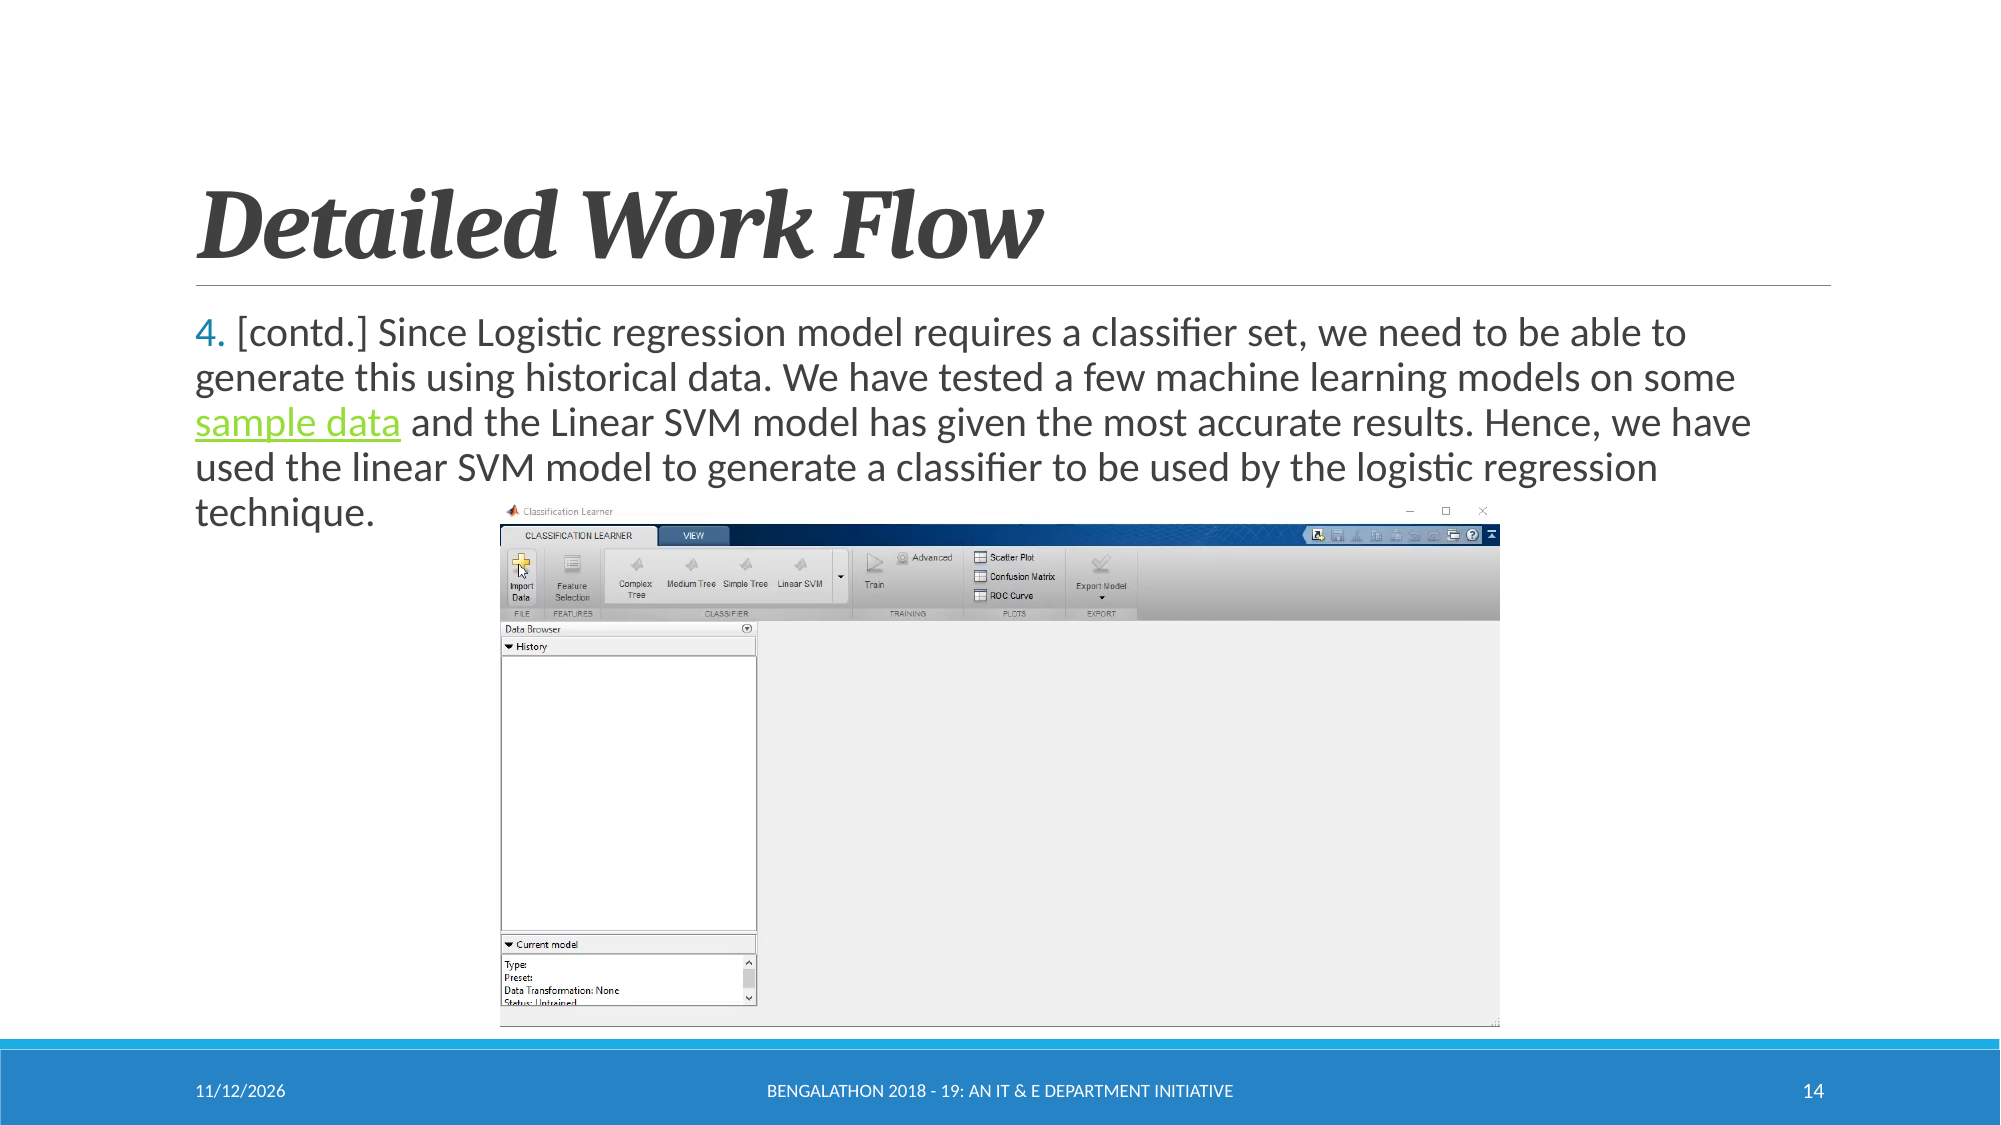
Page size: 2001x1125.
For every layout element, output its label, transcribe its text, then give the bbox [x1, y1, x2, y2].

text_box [499, 498, 1501, 1028]
footer Bengalathon 2018 - 19: An IT & E Department Initiative [604, 1059, 1396, 1120]
slide_number 14 [1624, 1059, 1840, 1120]
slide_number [180, 1059, 586, 1120]
title Detailed Work Flow [182, 155, 1833, 287]
list 4. [contd.] Since Logistic regression model requires a classifier set, we need to be able to generate this using historical data. We have tested a few machine learning models on some sample data and the Linear SVM model has given the most accurate results. Hence, we have used the linear SVM model to generate a classifier to be used by the logistic regression technique. [180, 302, 1830, 963]
